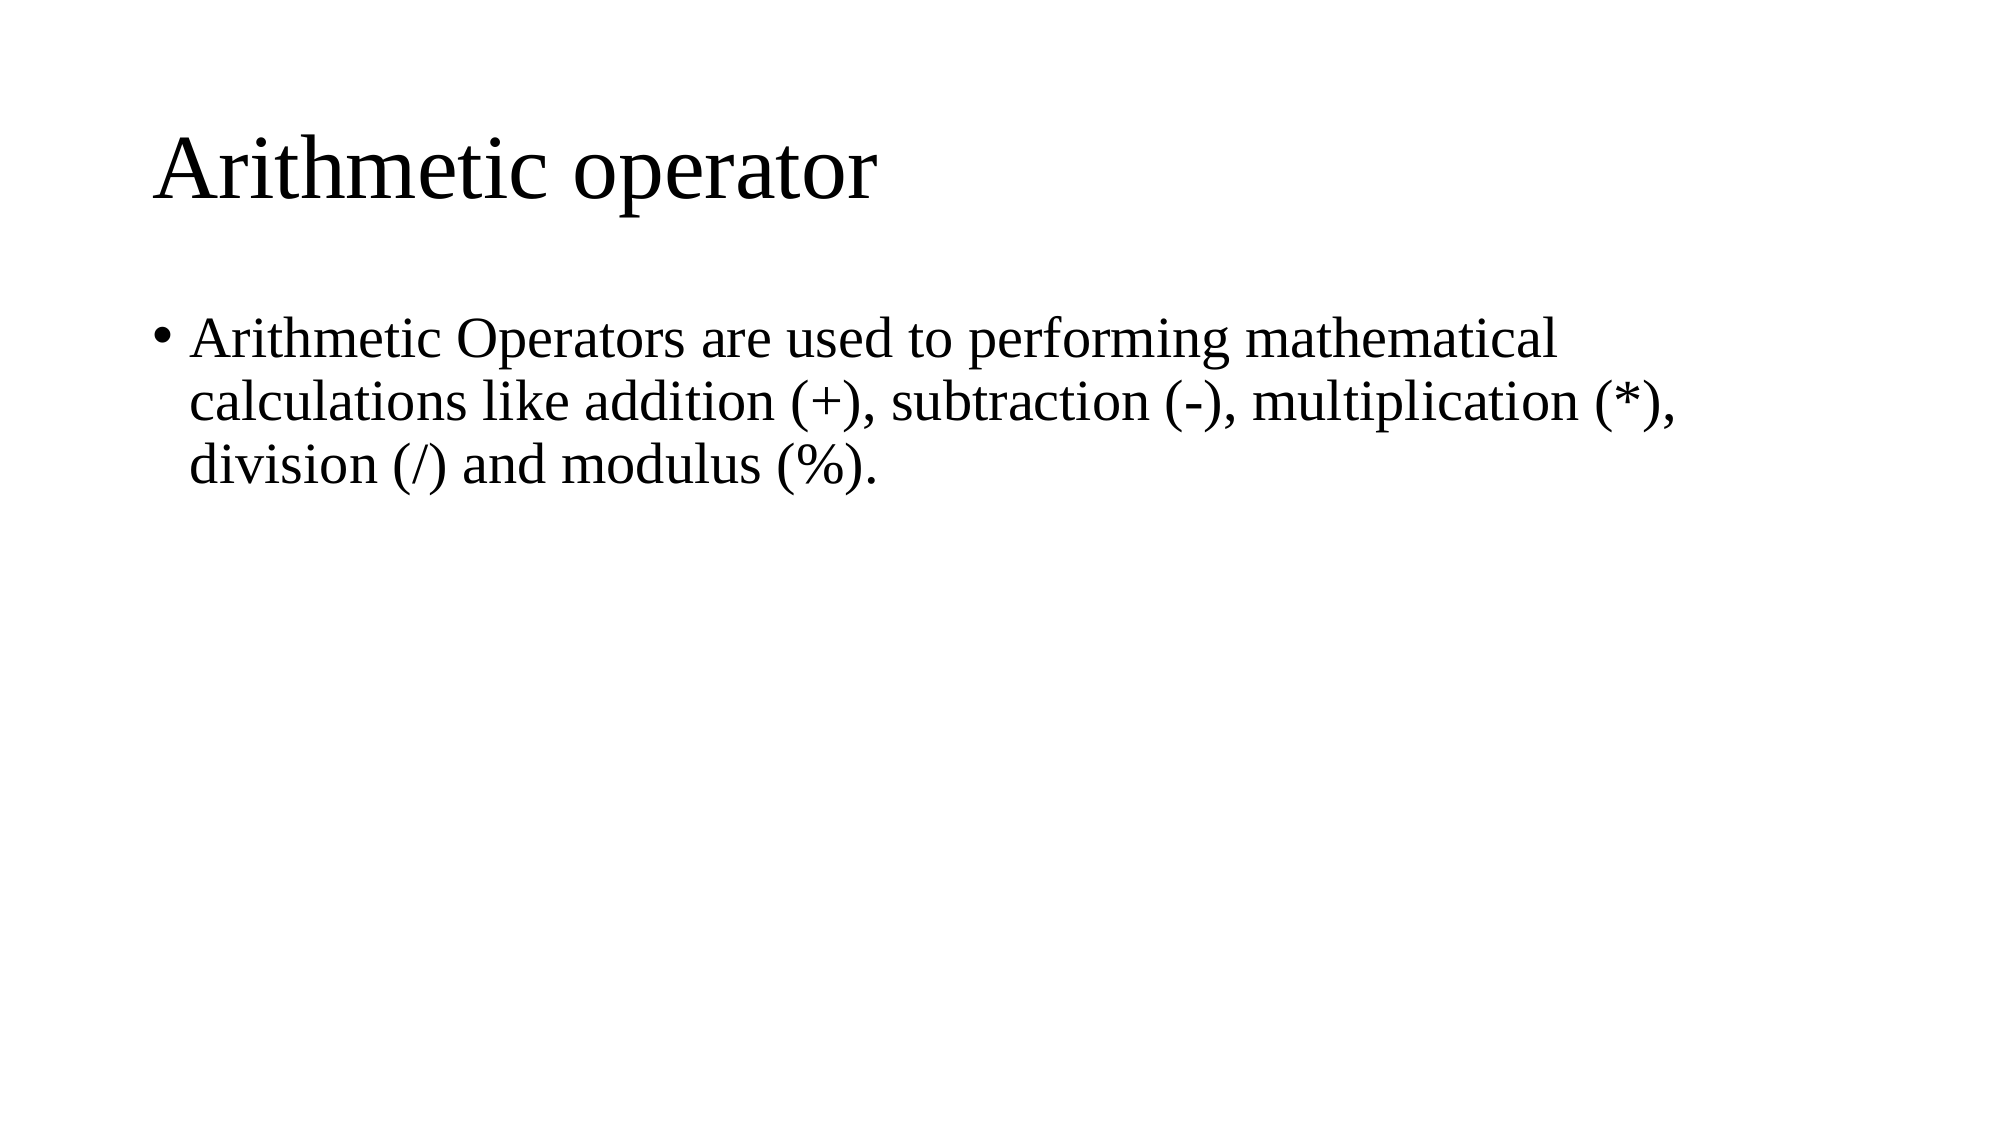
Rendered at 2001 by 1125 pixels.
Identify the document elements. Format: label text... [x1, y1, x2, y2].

list Arithmetic Operators are used to performing mathematical calculations like addition (+), subtraction (-), multiplication (*), division (/) and modulus (%). [137, 299, 1863, 1014]
title Arithmetic operator [137, 59, 1863, 278]
